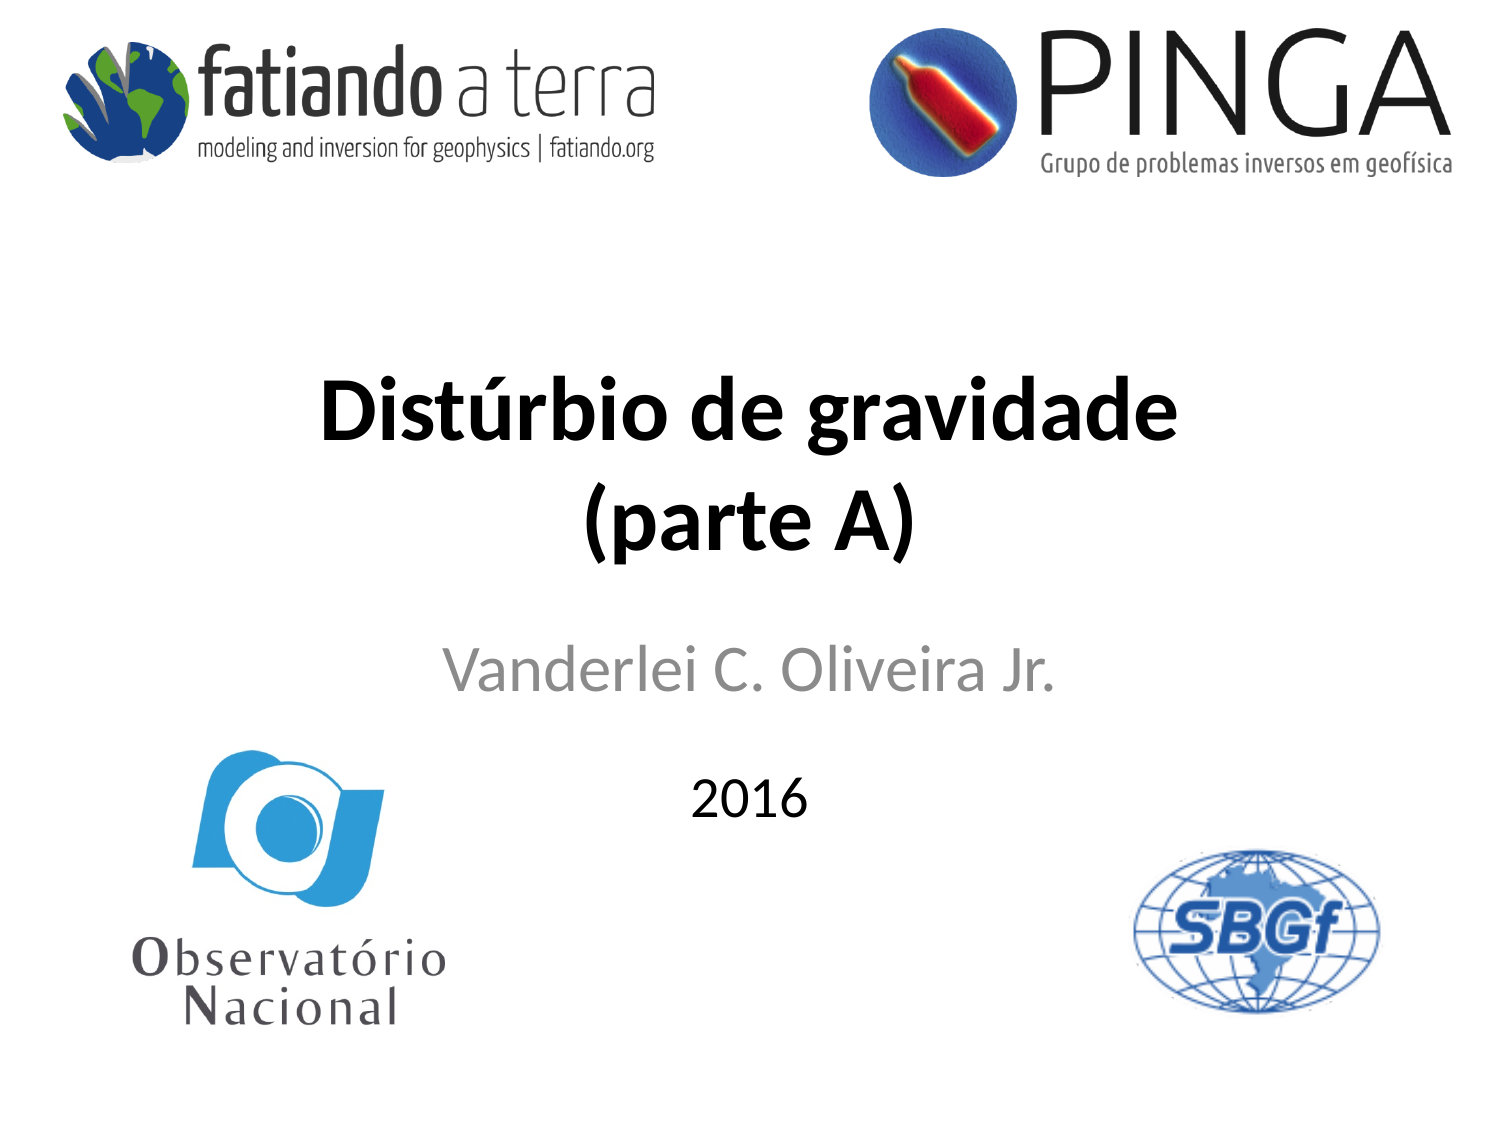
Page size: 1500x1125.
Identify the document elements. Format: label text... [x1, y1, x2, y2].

title Distúrbio de gravidade (parte A) [112, 338, 1388, 580]
picture [867, 28, 1459, 177]
picture [100, 739, 470, 1055]
subtitle Vanderlei C. Oliveira Jr. [225, 617, 1275, 905]
picture [1127, 845, 1385, 1020]
picture [62, 42, 655, 163]
text_box 2016 [649, 751, 851, 837]
